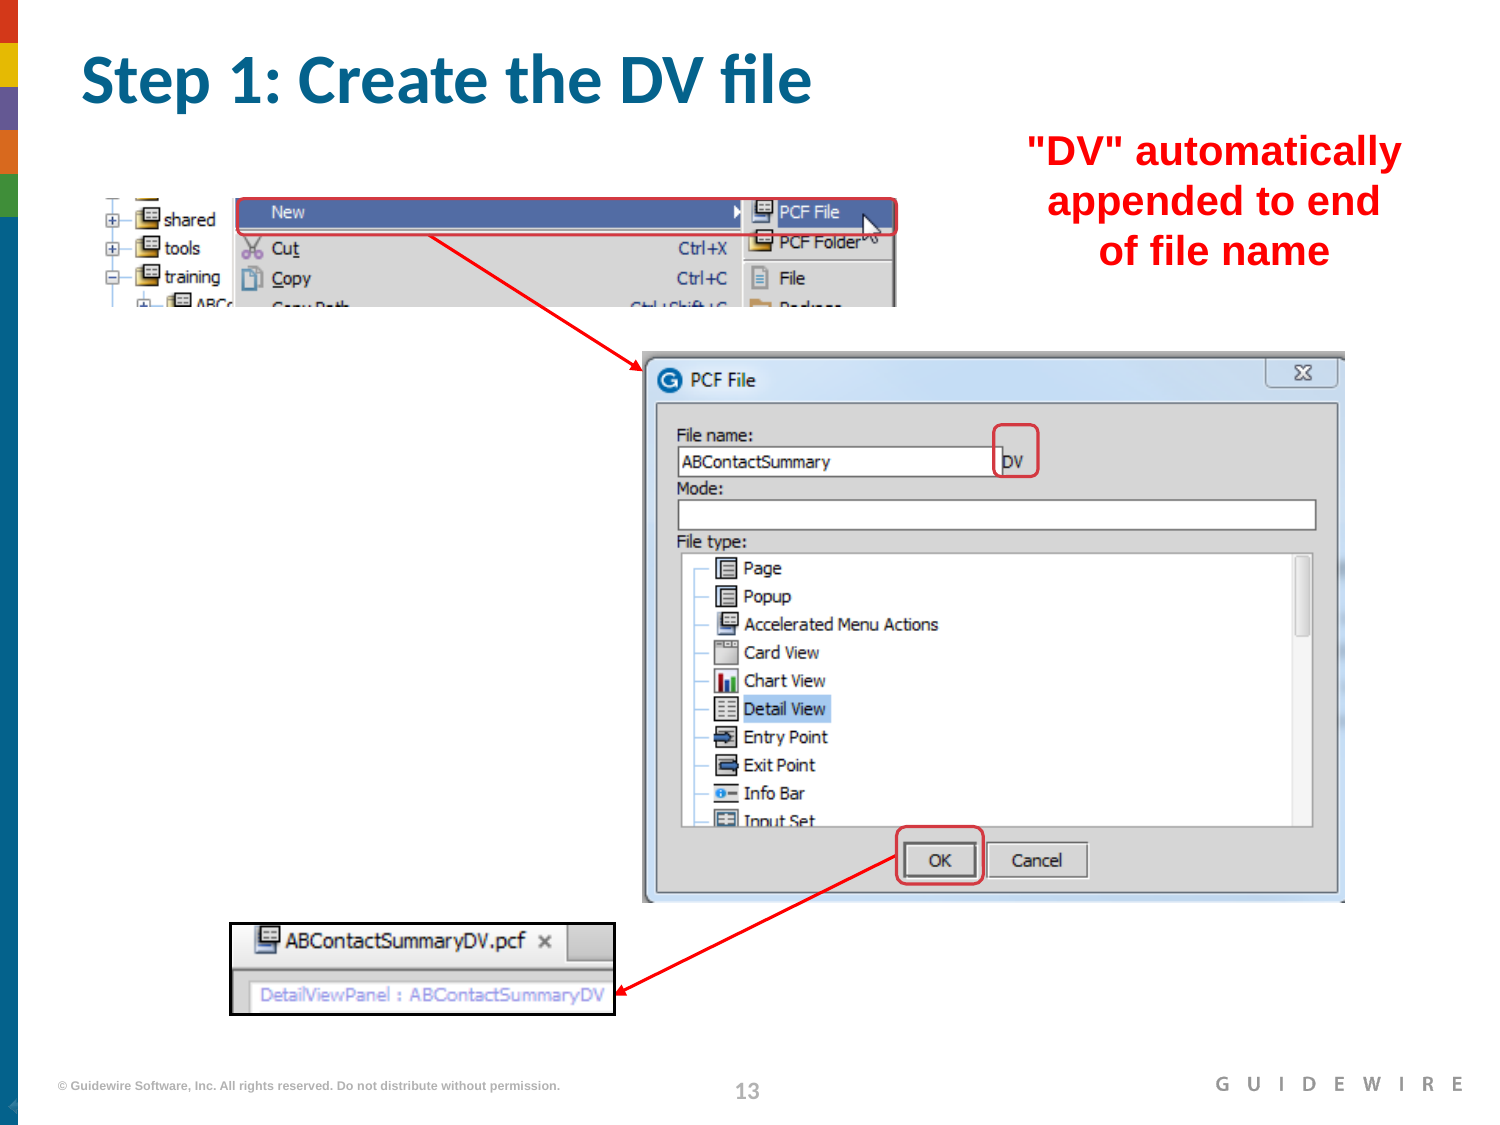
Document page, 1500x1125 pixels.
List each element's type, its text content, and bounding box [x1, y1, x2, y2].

picture [86, 198, 897, 307]
picture [1215, 1073, 1480, 1096]
text_box "DV" automatically appended to end of file name [983, 123, 1446, 274]
picture [642, 350, 1345, 903]
text_box [618, 910, 787, 996]
picture [232, 924, 614, 1014]
picture [10, 1101, 18, 1111]
text_box [555, 316, 637, 371]
picture [0, 0, 18, 216]
title Step 1: Create the DV file [81, 19, 1446, 142]
